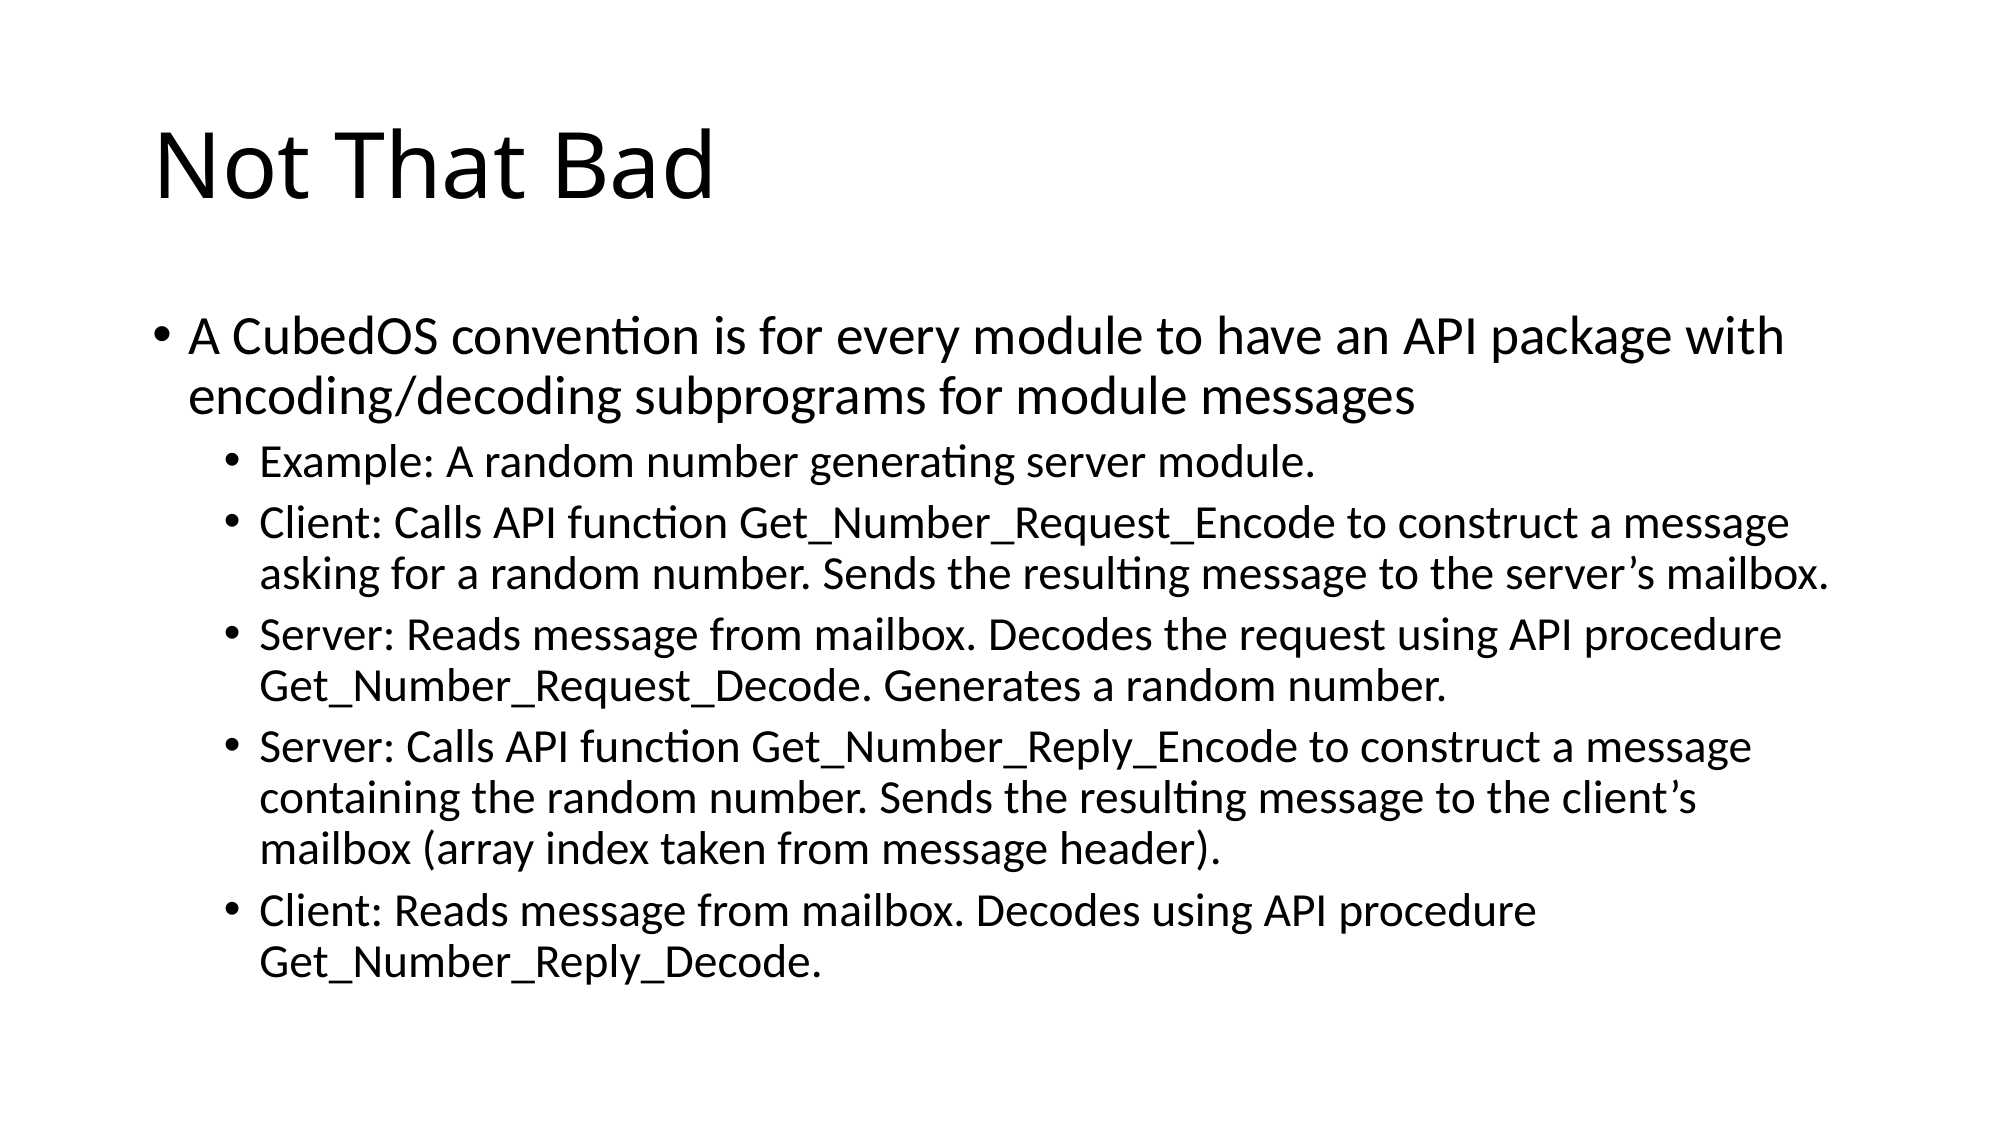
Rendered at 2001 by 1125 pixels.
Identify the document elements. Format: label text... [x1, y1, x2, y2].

list A CubedOS convention is for every module to have an API package with encoding/decoding subprograms for module messages Example: A random number generating server module. Client: Calls API function Get_Number_Request_Encode to construct a message asking for a random number. Sends the resulting message to the server’s mailbox. Server: Reads message from mailbox. Decodes the request using API procedure Get_Number_Request_Decode. Generates a random number. Server: Calls API function Get_Number_Reply_Encode to construct a message containing the random number. Sends the resulting message to the client’s mailbox (array index taken from message header). Client: Reads message from mailbox. Decodes using API procedure Get_Number_Reply_Decode. [137, 299, 1863, 1014]
title Not That Bad [137, 59, 1863, 278]
